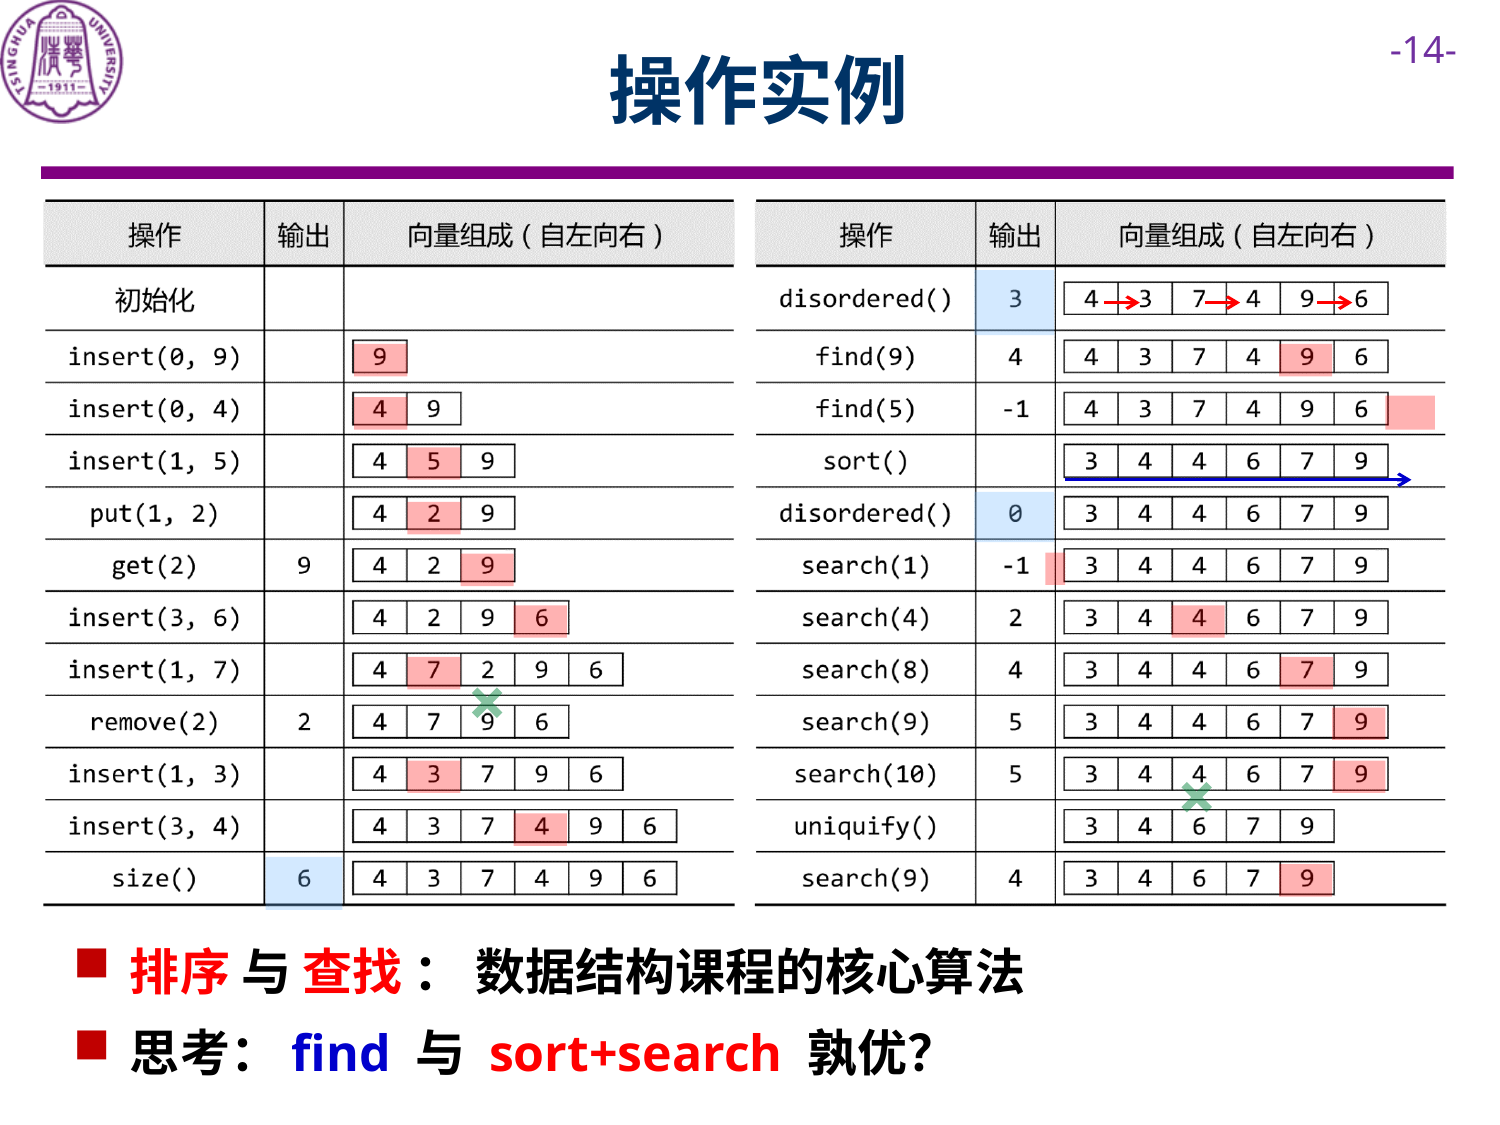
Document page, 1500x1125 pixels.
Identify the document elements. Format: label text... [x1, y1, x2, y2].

text_box 排序 与 查找 ： 数据结构课程的核心算法 [58, 932, 1117, 1008]
title 操作实例 [135, 13, 1383, 165]
picture [29, 192, 1460, 914]
picture [0, 0, 124, 124]
text_box 思考：find 与 sort+search 孰优？ [58, 1014, 1500, 1090]
